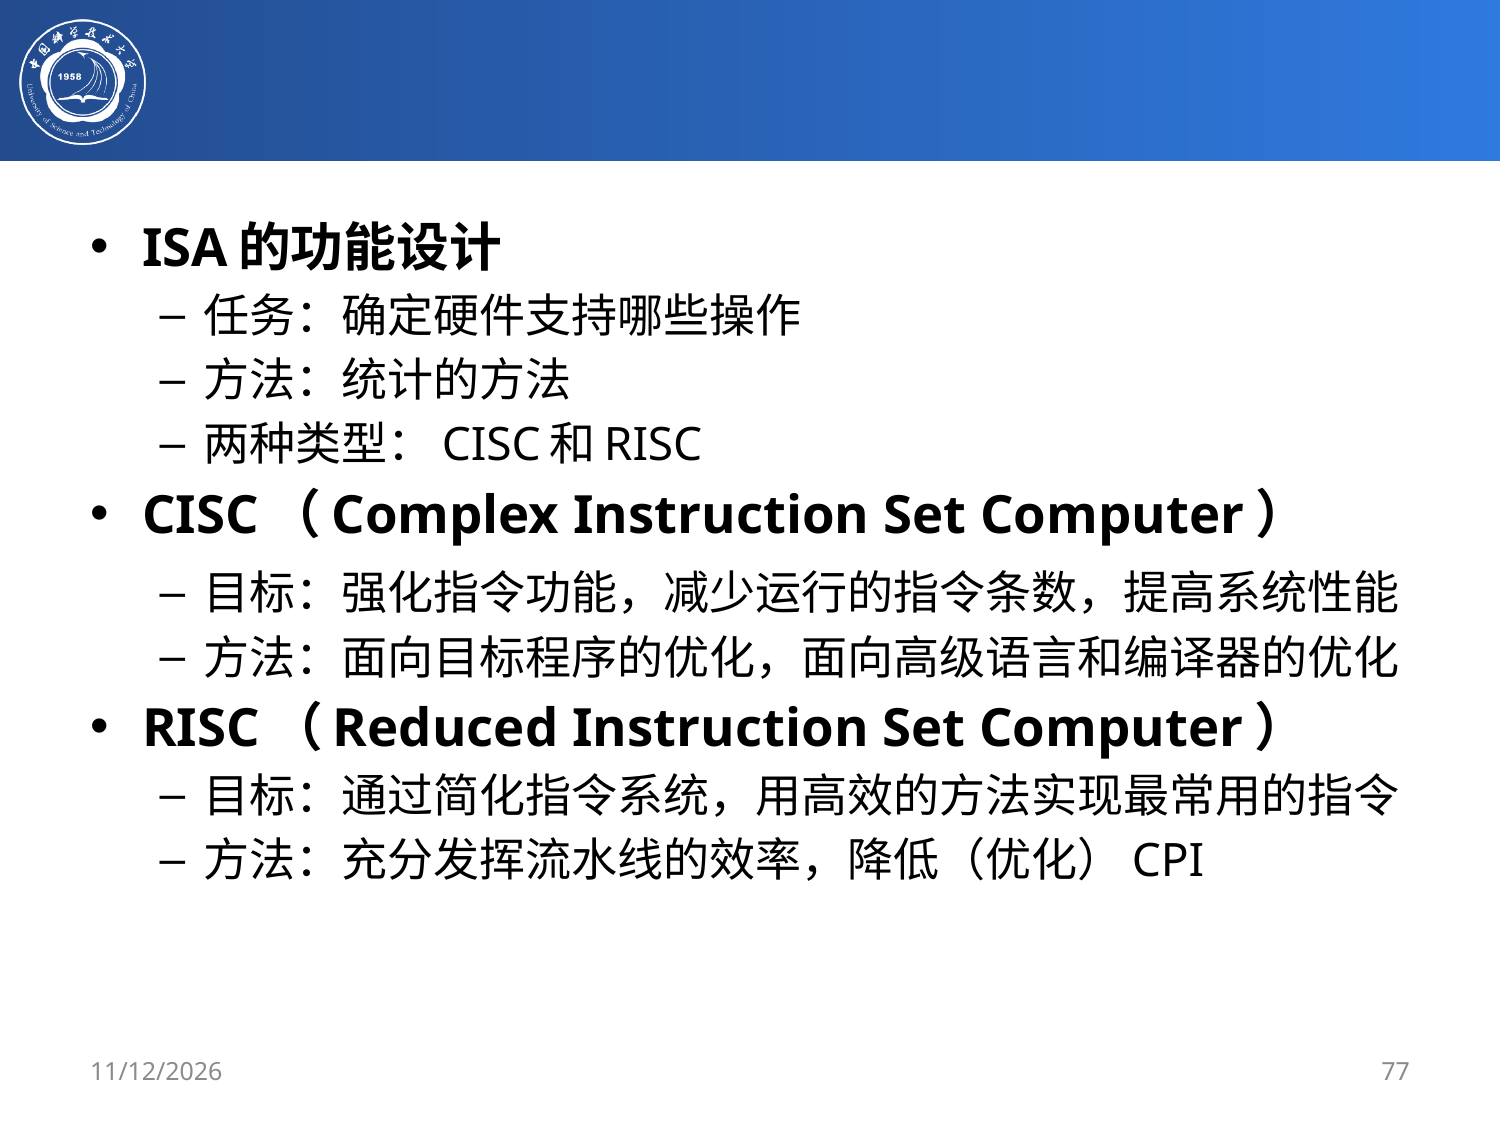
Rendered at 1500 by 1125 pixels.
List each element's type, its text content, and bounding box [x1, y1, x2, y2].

slide_number 77 [1074, 1042, 1425, 1103]
list ISA的功能设计 任务：确定硬件支持哪些操作 方法：统计的方法 两种类型：CISC和RISC CISC（Complex Instruction Set Computer） 目标：强化指令功能，减少运行的指令条数，提高系统性能 方法：面向目标程序的优化，面向高级语言和编译器的优化 RISC（Reduced Instruction Set Computer） 目标：通过简化指令系统，用高效的方法实现最常用的指令 方法：充分发挥流水线的效率，降低（优化）CPI [75, 206, 1425, 1036]
picture [19, 19, 146, 145]
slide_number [75, 1042, 425, 1103]
